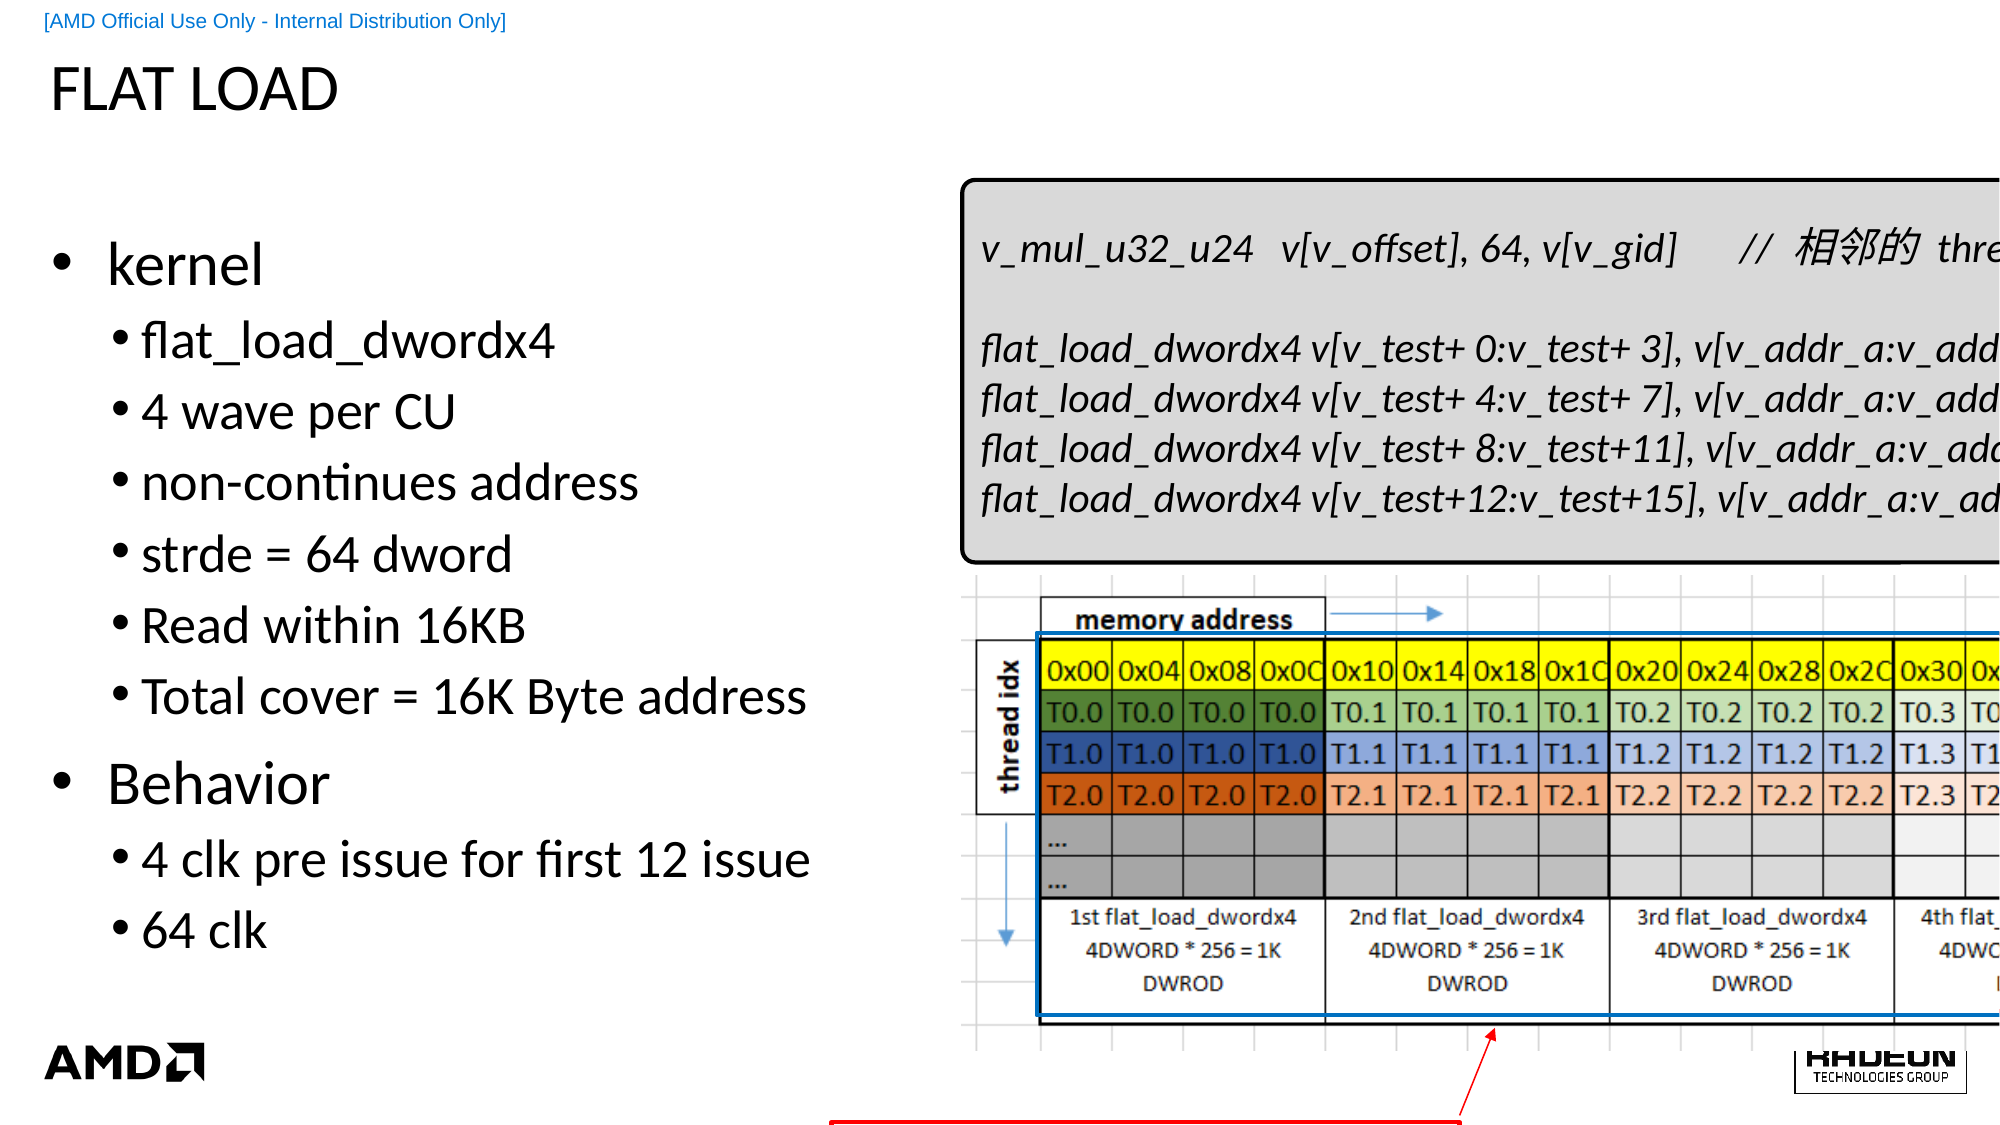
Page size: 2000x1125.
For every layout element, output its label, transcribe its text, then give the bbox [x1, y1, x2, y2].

text_box v_mul_u32_u24 v[v_offset], 64, v[v_gid] // 相邻的 thread 读取间隔(DWORD) flat_load_dwordx4 v[v_test+ 0:v_test+ 3], v[v_addr_a:v_addr_a + 1] offset:4* 0 flat_load_dwordx4 v[v_test+ 4:v_test+ 7], v[v_addr_a:v_addr_a + 1] offset:4* 4 flat_load_dwordx4 v[v_test+ 8:v_test+11], v[v_addr_a:v_addr_a + 1] offset:4* 8 flat_load_dwordx4 v[v_test+12:v_test+15], v[v_addr_a:v_addr_a + 1] offset:4*12 [960, 177, 2000, 565]
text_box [831, 575, 2000, 1125]
list kernel flat_load_dwordx4 4 wave per CU non-continues address strde = 64 dword Read within 16KB Total cover = 16K Byte address Behavior 4 clk pre issue for first 12 issue 64 clk [51, 215, 963, 1026]
title Flat load [50, 45, 1956, 124]
